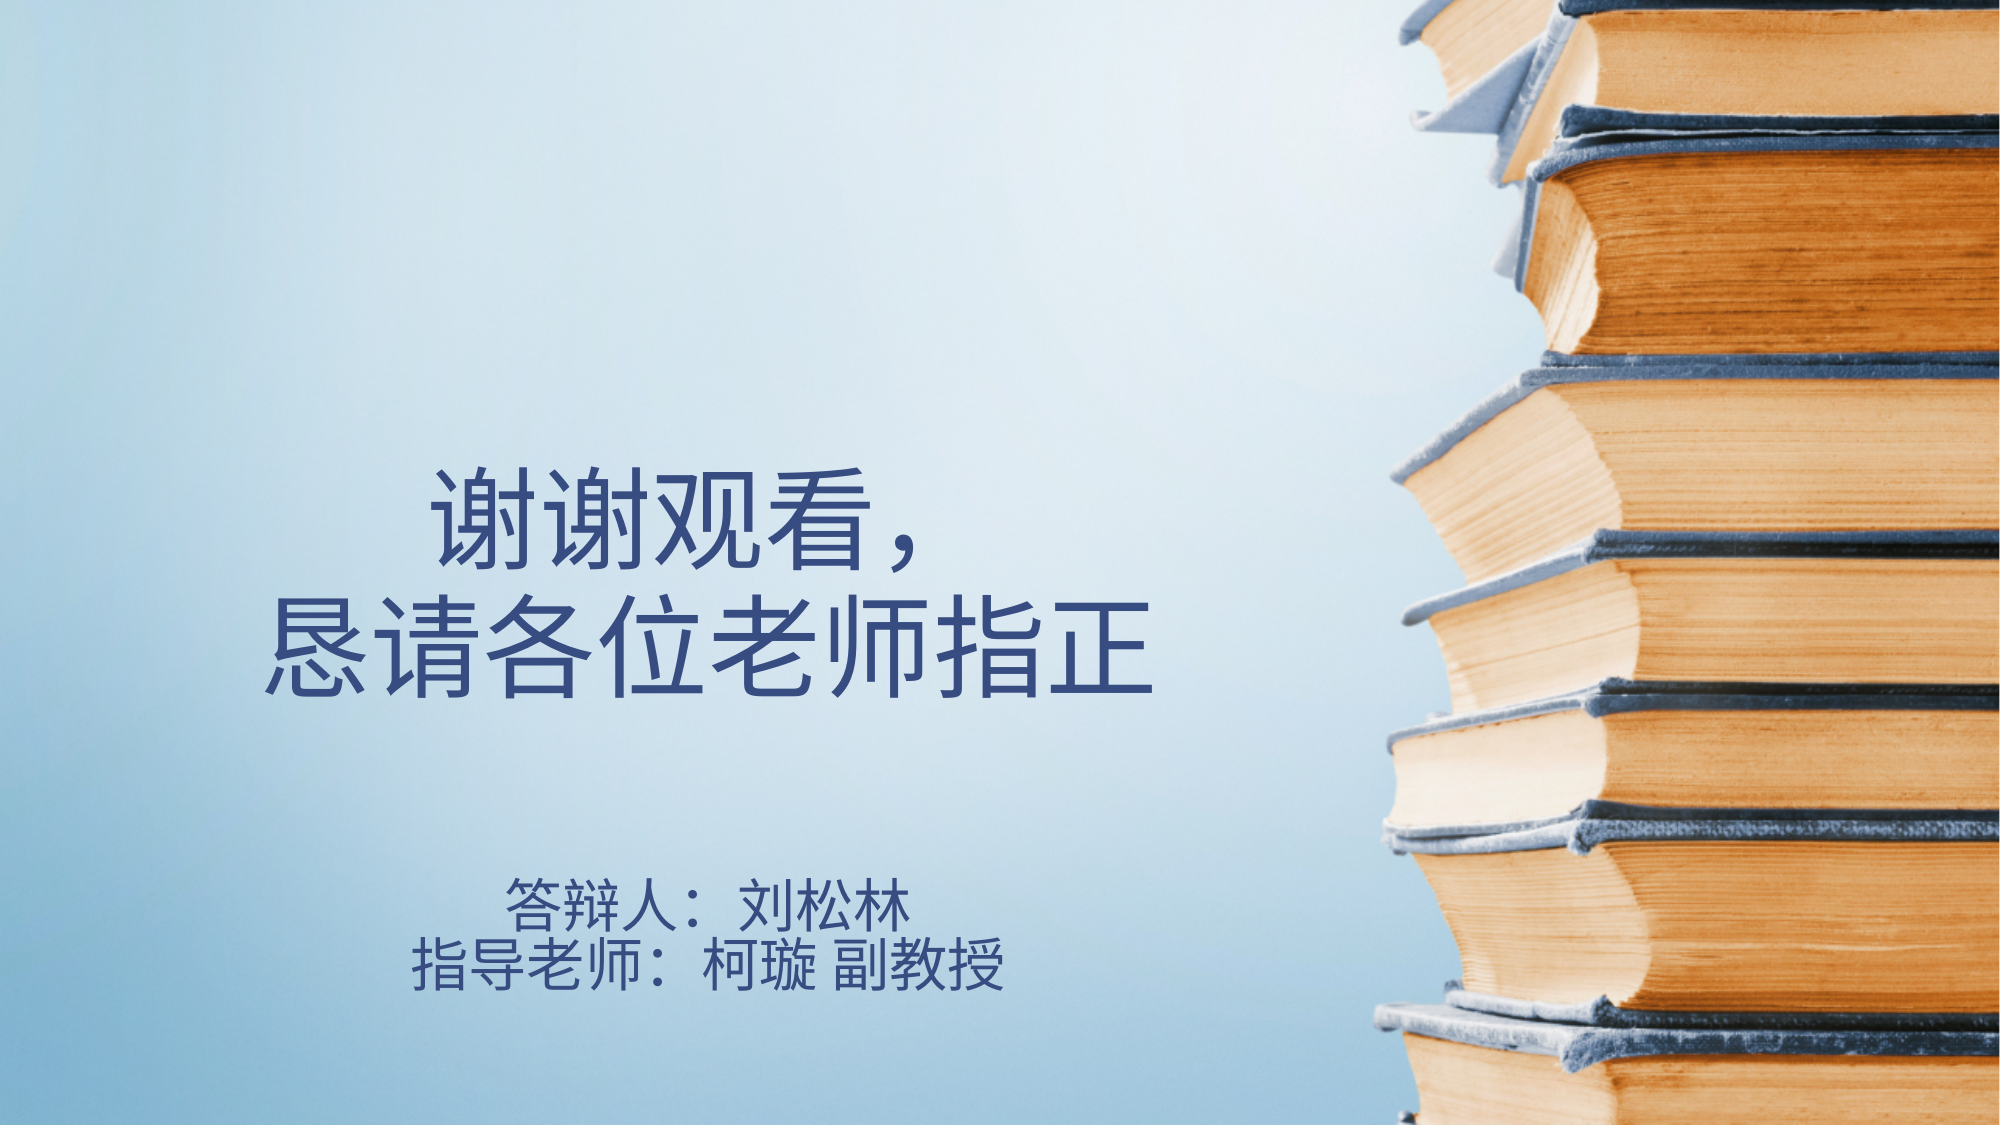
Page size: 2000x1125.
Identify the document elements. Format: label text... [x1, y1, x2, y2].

list 谢谢观看， 恳请各位老师指正 [133, 420, 1283, 726]
picture [0, 0, 2000, 1125]
title 答辩人：刘松林 指导老师：柯璇 副教授 [133, 869, 1283, 1046]
